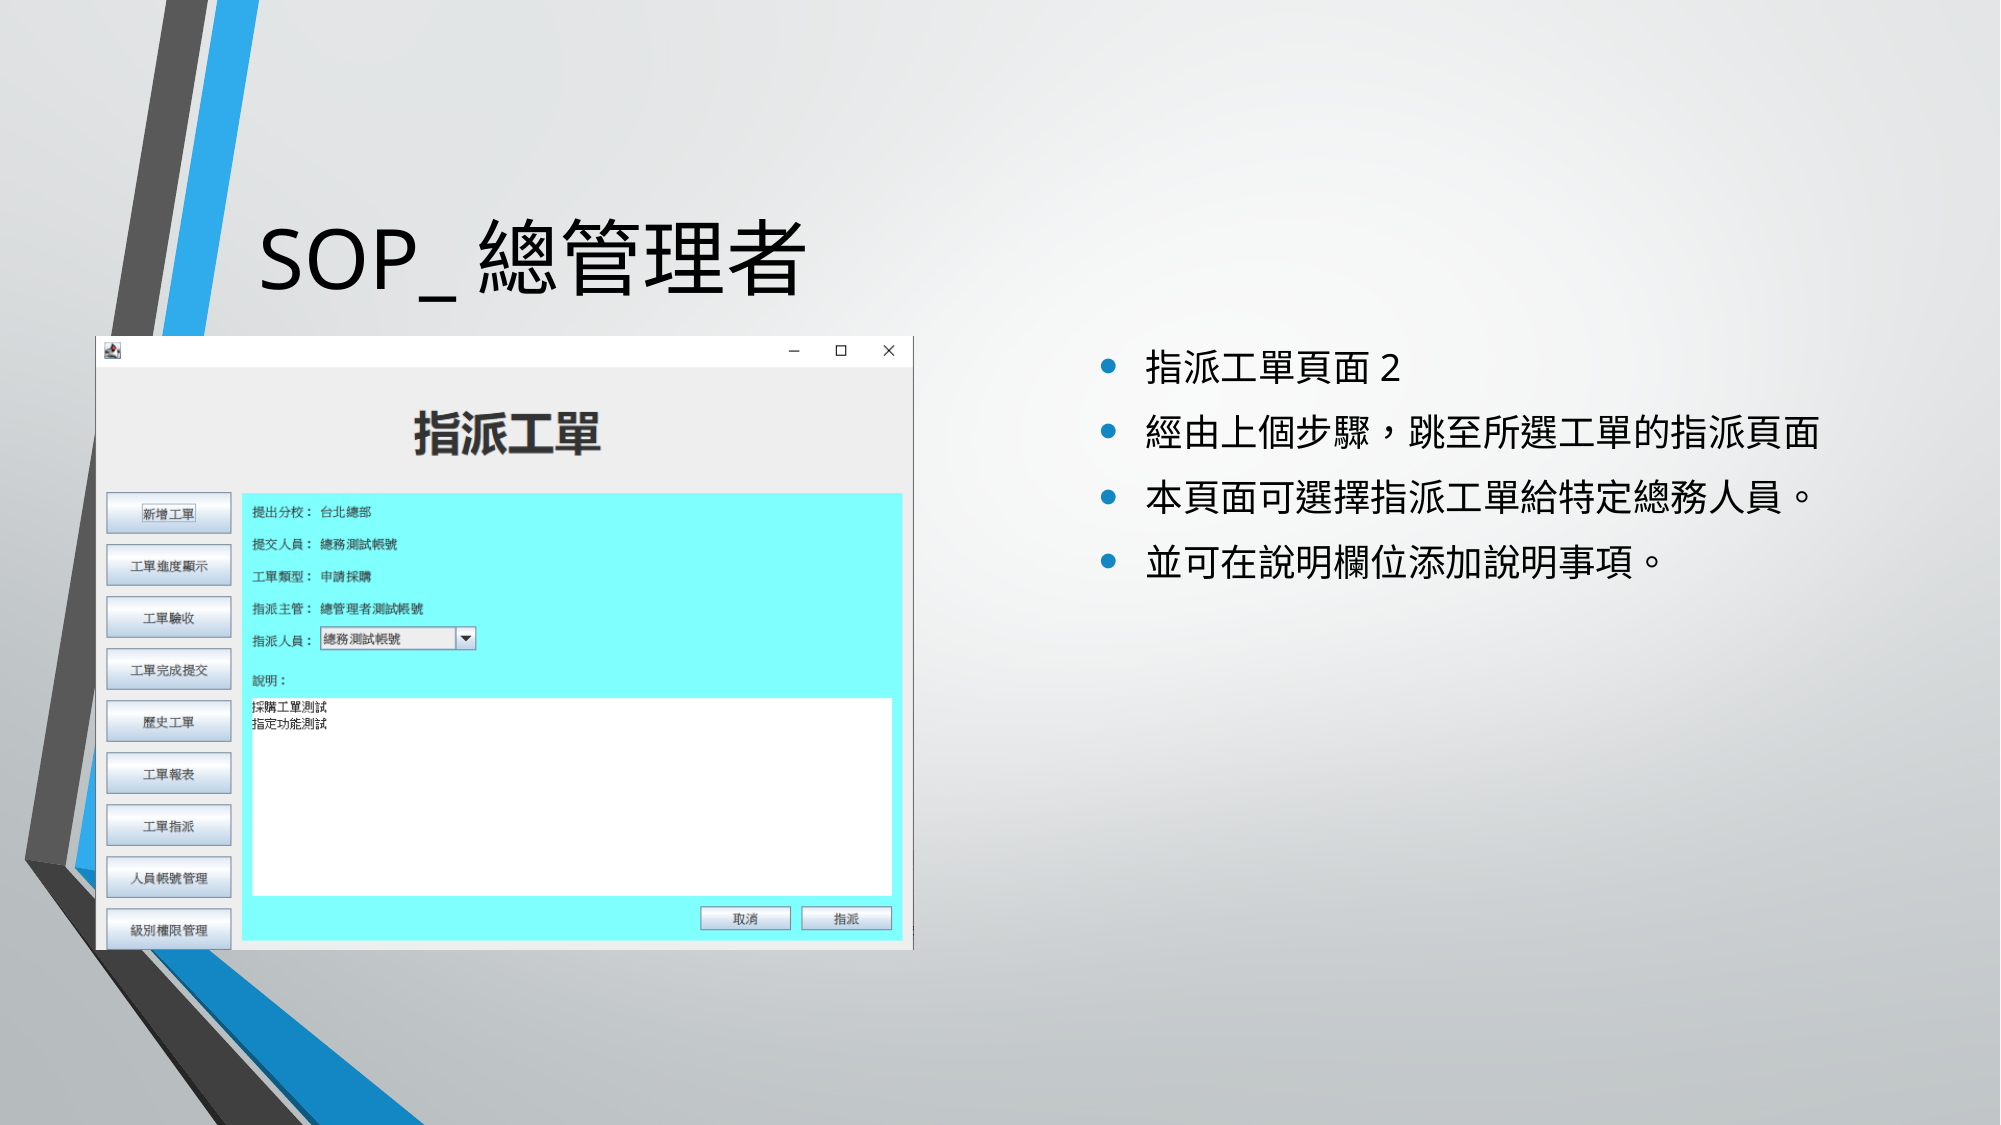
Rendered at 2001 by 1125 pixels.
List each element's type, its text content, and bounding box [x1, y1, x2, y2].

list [95, 335, 914, 951]
title SOP_總管理者 [243, 112, 1887, 400]
list 指派工單頁面2 經由上個步驟，跳至所選工單的指派頁面 本頁面可選擇指派工單給特定總務人員。 並可在說明欄位添加說明事項。 [1083, 336, 1931, 950]
